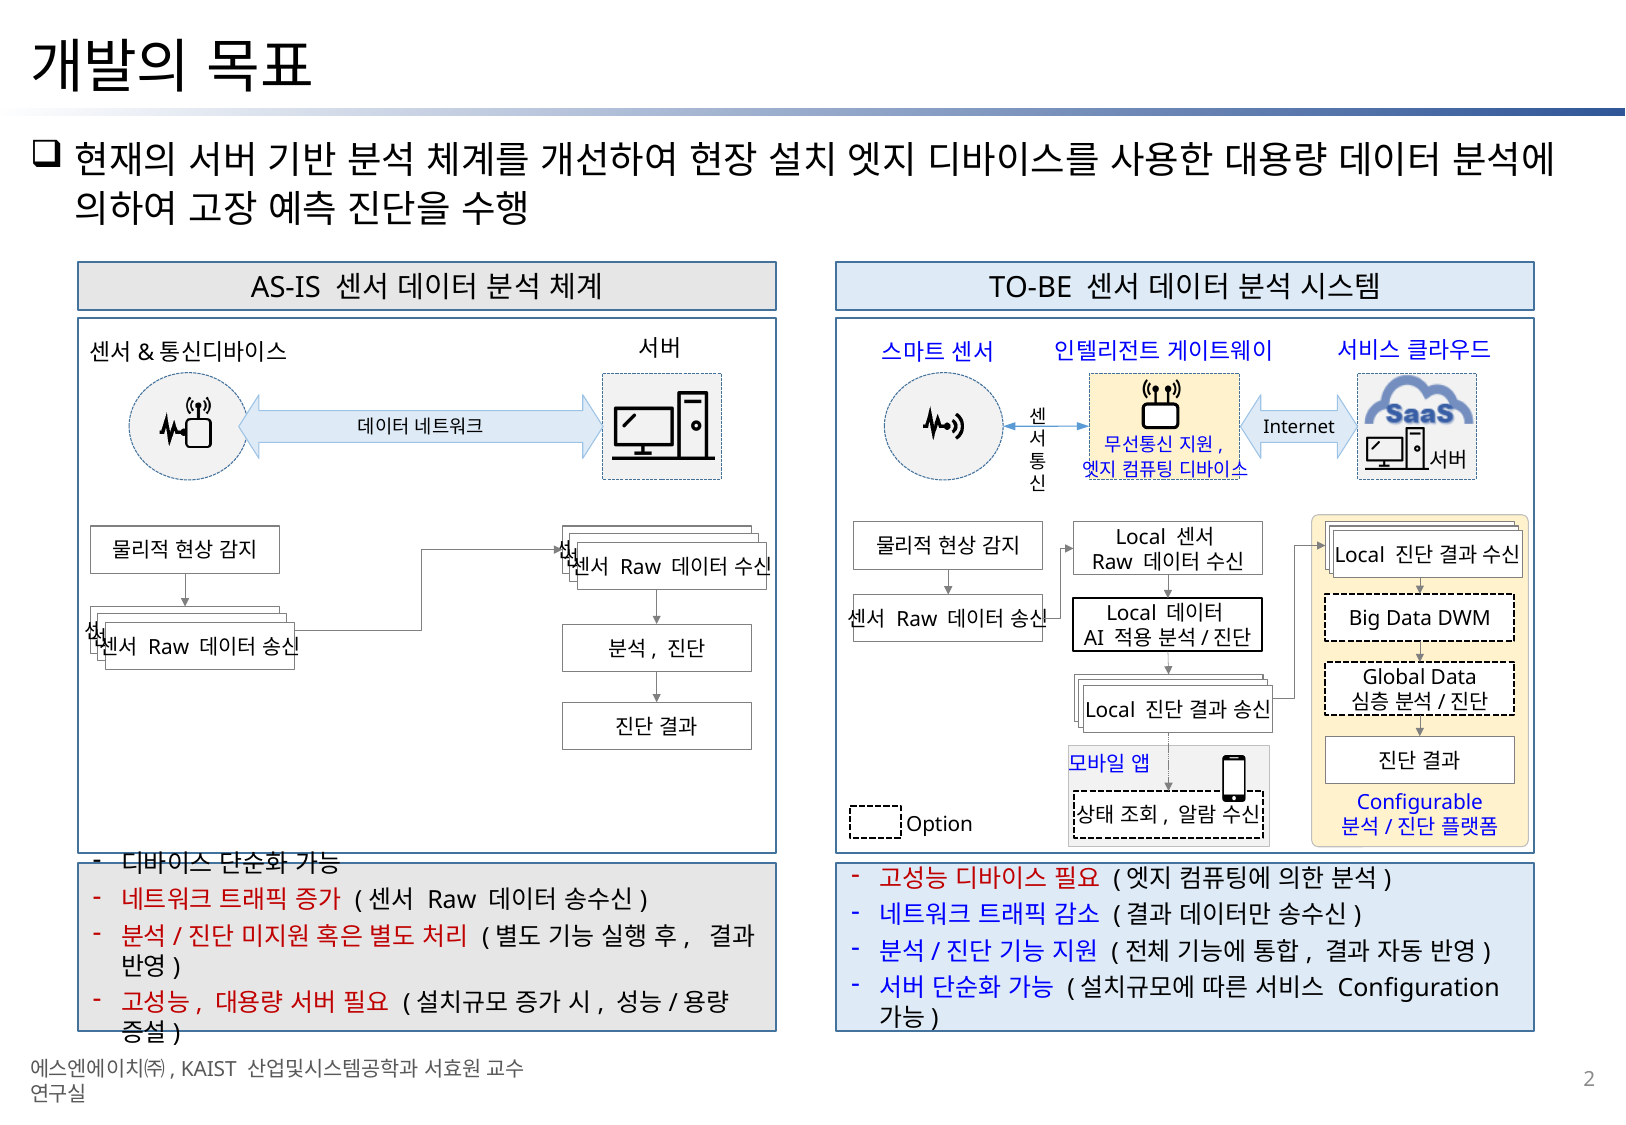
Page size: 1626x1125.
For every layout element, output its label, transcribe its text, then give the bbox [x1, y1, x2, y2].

title 개발의 목표 [30, 22, 1595, 105]
text_box 분석, 진단 [562, 624, 752, 672]
text_box Local 진단 결과 송신 [1083, 685, 1273, 733]
text_box Local 진단 결과 수신 [1333, 530, 1523, 578]
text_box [279, 549, 563, 631]
slide_number 2 [1521, 1057, 1595, 1103]
text_box [601, 372, 722, 480]
text_box 무선통신 지원, [1105, 434, 1222, 453]
text_box Global Data 심층 분석/진단 [1325, 662, 1515, 716]
text_box 고성능 디바이스 필요 (엣지 컴퓨팅에 의한 분석) 네트워크 트래픽 감소 (결과 데이터만 송수신) 분석/진단 기능 지원 (전체 기능에 통합, 결과 자동 반영) 서버 단순화 가능 (설치규모에 따른 서비스 Configuration 가능) [835, 862, 1535, 1032]
text_box 데이터 네트워크 [237, 393, 604, 460]
text_box AS-IS 센서 데이터 분석 체계 [77, 261, 777, 311]
text_box 모바일 앱 [1068, 750, 1151, 776]
text_box 센서 통신 [1030, 427, 1062, 495]
text_box [77, 317, 777, 854]
text_box Internet [1239, 393, 1359, 460]
text_box 센서 Raw 데이터 송신 [90, 606, 279, 654]
text_box 센서 Raw 데이터 송신 [853, 594, 1043, 642]
text_box [883, 371, 1005, 481]
text_box 진단 결과 [1325, 736, 1515, 784]
text_box Option [906, 811, 973, 837]
text_box 진단 결과 [562, 702, 752, 750]
text_box 서버 [638, 333, 682, 361]
text_box 엣지 컴퓨팅 디바이스 [1105, 458, 1225, 479]
text_box [1357, 372, 1477, 480]
text_box 센서 Raw 데이터 수신 [569, 533, 759, 582]
picture [923, 405, 964, 447]
text_box TO-BE 센서 데이터 분석 시스템 [835, 261, 1535, 311]
text_box [1088, 372, 1240, 480]
picture [1221, 755, 1246, 802]
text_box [1263, 545, 1326, 699]
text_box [1140, 375, 1183, 428]
text_box Local 진단결과 송신 [1078, 679, 1263, 728]
text_box Local 데이터 AI 적용 분석/진단 [1073, 598, 1263, 652]
text_box 물리적 현상 감지 [853, 521, 1043, 570]
text_box [1068, 745, 1270, 847]
text_box 센서 Raw 데이터 수신 [562, 526, 752, 574]
text_box 센서&통신디바이스 [89, 337, 294, 365]
text_box 인텔리전트 게이트웨이 [1054, 336, 1274, 364]
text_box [1042, 548, 1074, 619]
text_box 디바이스 단순화 가능 네트워크 트래픽 증가 (센서 Raw 데이터 송수신) 분석/진단 미지원 혹은 별도 처리 (별도 기능 실행 후, 결과 반영) 고성능, 대용량 서버 필요 (설치규모 증가 시, 성능/용량 증설) [77, 862, 777, 1032]
text_box 센서 Raw 데이터 수신 [577, 542, 767, 590]
text_box 서비스 클라우드 [1337, 335, 1499, 363]
text_box Configurable 분석/진단 플랫폼 [1311, 514, 1529, 847]
text_box [835, 317, 1535, 854]
text_box 센서 통신 [1030, 404, 1062, 426]
text_box 센서 Raw 데이터 송신 [97, 613, 279, 661]
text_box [159, 393, 213, 453]
text_box [128, 371, 247, 481]
footer 에스엔에이치㈜, KAIST 산업및시스템공학과 서효원 교수 연구실 [30, 1057, 579, 1103]
text_box 서버 [1429, 450, 1467, 472]
list 현재의 서버 기반 분석 체계를 개선하여 현장 설치 엣지 디바이스를 사용한 대용량 데이터 분석에 의하여 고장 예측 진단을 수행 [30, 131, 1595, 236]
text_box 상태 조회, 알람 수신 [1074, 790, 1264, 839]
picture [1364, 374, 1474, 470]
text_box Big Data DWM [1326, 593, 1515, 641]
text_box Local 진단결과 송신 [1074, 674, 1263, 722]
text_box Local 센서 Raw 데이터 수신 [1073, 521, 1263, 575]
picture [612, 391, 715, 460]
text_box 스마트 센서 [881, 337, 995, 366]
text_box 센서 Raw 데이터 송신 [105, 622, 295, 670]
text_box Local 진단결과 수신 [1329, 526, 1519, 574]
text_box Local 진단결과 수신 [1325, 521, 1515, 570]
text_box [850, 805, 901, 839]
text_box 물리적 현상 감지 [90, 526, 280, 574]
